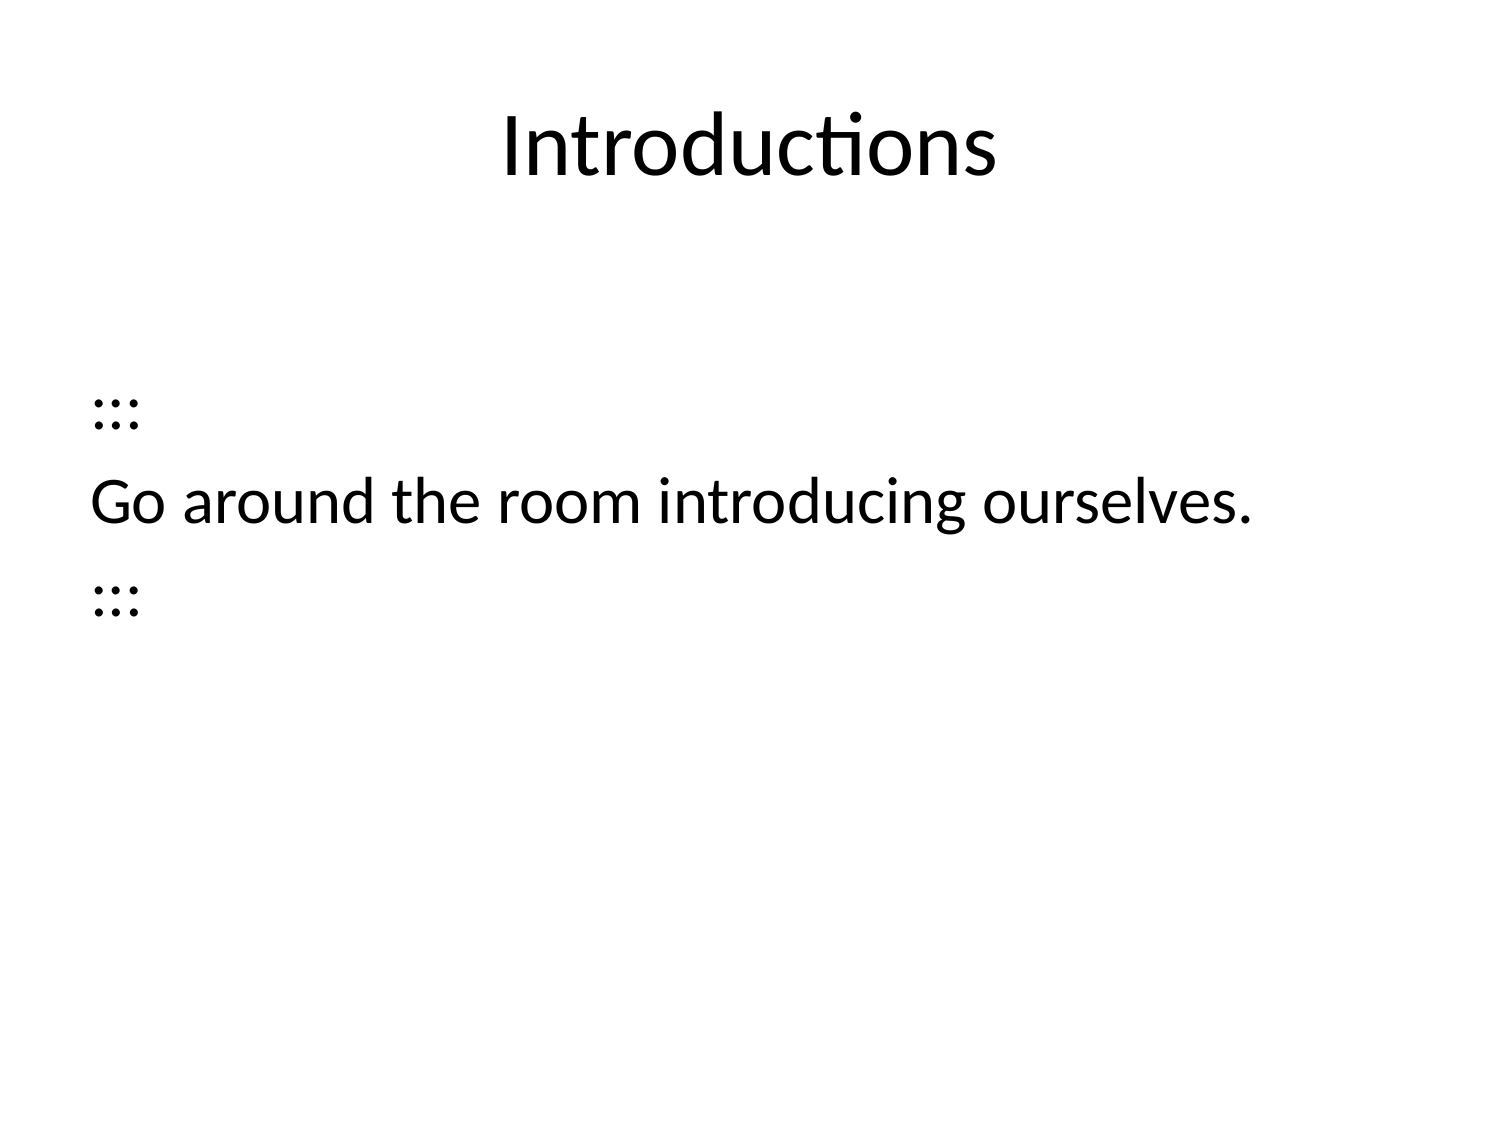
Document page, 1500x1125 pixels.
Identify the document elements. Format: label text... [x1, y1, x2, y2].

list ::: Go around the room introducing ourselves. ::: [75, 262, 1425, 1005]
title Introductions [75, 45, 1425, 233]
